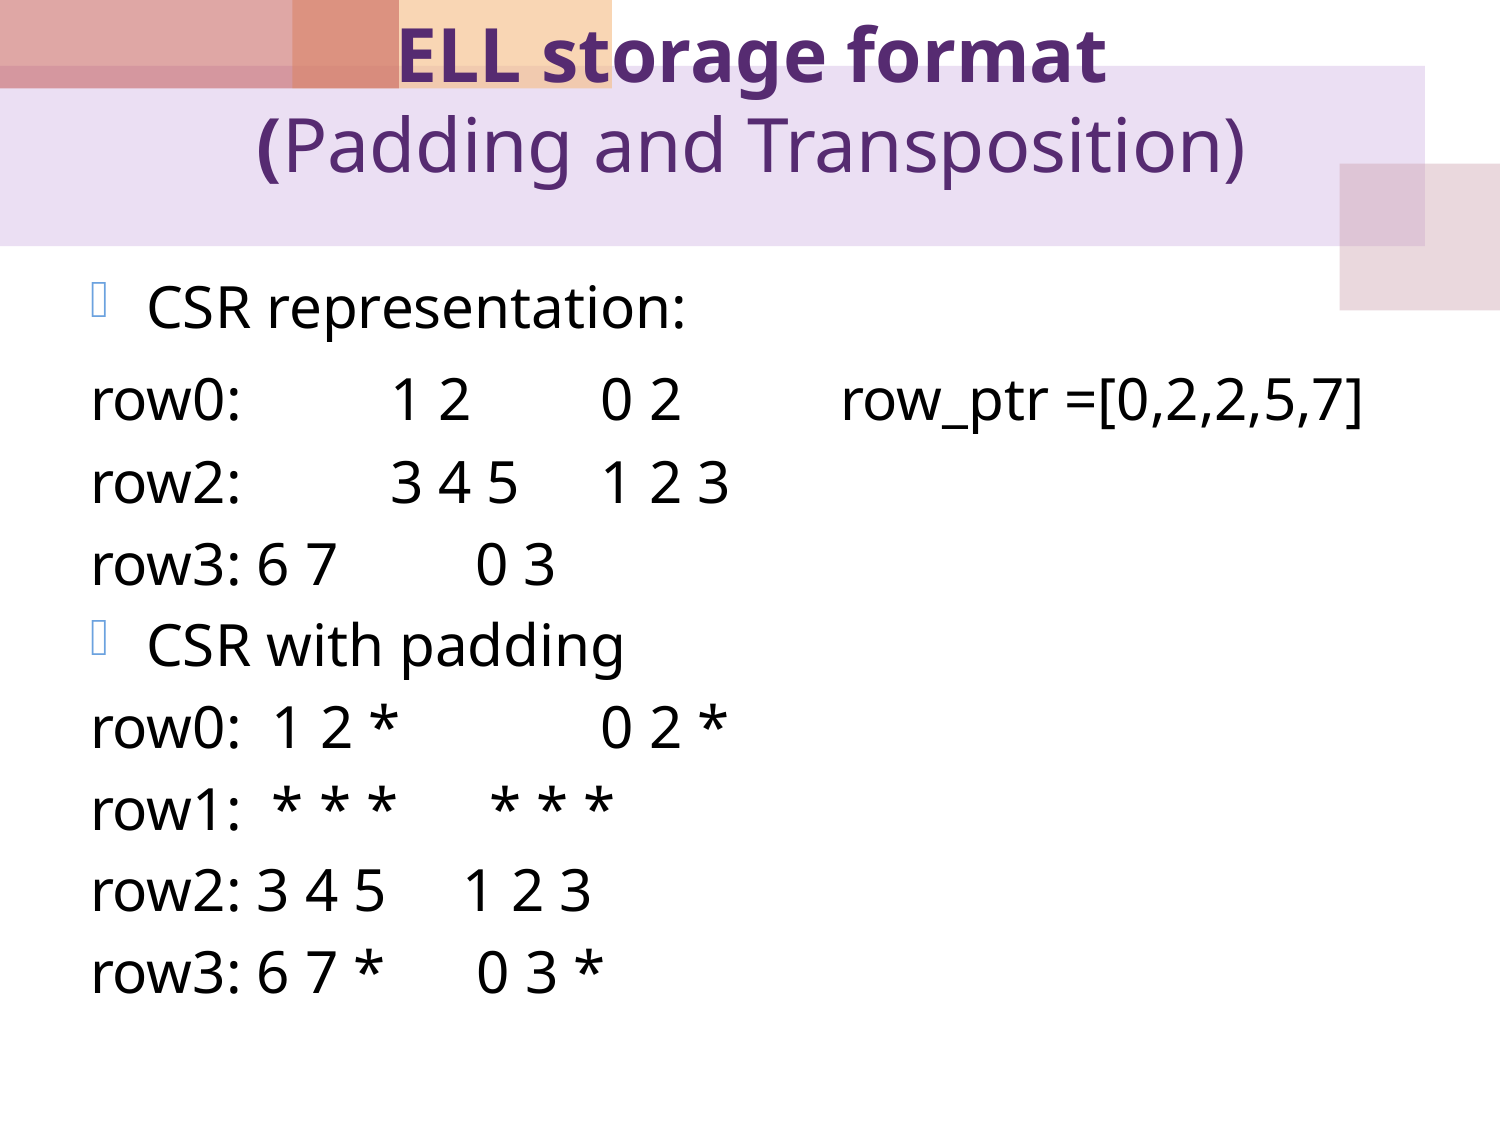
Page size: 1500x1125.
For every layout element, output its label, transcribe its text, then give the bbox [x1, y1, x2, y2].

title ELL storage format (Padding and Transposition) [76, 19, 1427, 177]
list CSR representation: row0: 1 2 0 2 row_ptr =[0,2,2,5,7] row2: 3 4 5 1 2 3 row3: 6 7 0 3 CSR with padding row0: 1 2 * 0 2 * row1: * * * * * * row2: 3 4 5 1 2 3 row3: 6 7 * 0 3 * [75, 262, 1425, 1005]
